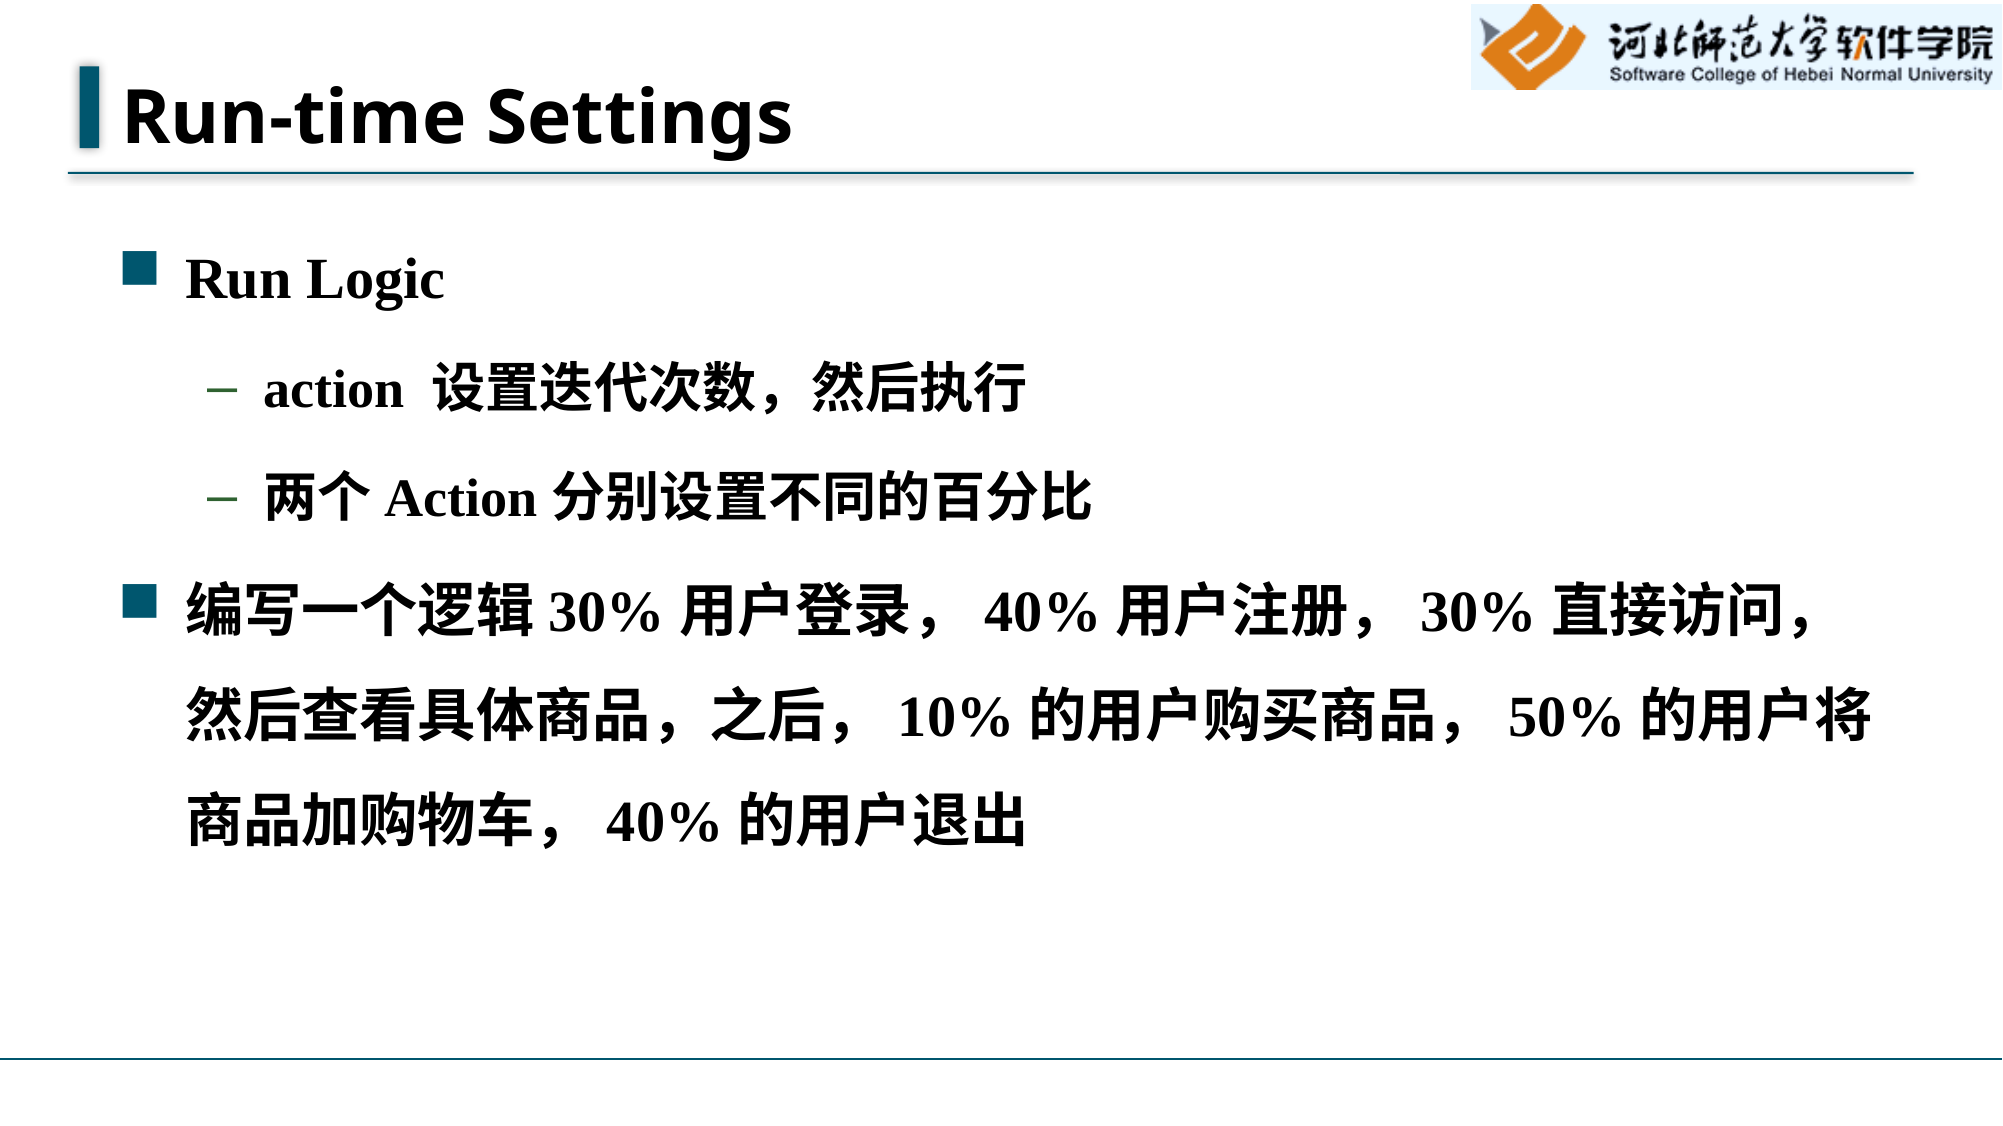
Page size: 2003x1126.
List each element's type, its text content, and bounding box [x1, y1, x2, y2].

picture [1471, 4, 2002, 90]
title Run-time Settings [103, 66, 1462, 162]
list Run Logic action 设置迭代次数，然后执行 两个Action分别设置不同的百分比 编写一个逻辑30%用户登录，40%用户注册，30%直接访问，然后查看具体商品，之后，10%的用户购买商品，50%的用户将商品加购物车，40%的用户退出 [99, 196, 1903, 1024]
